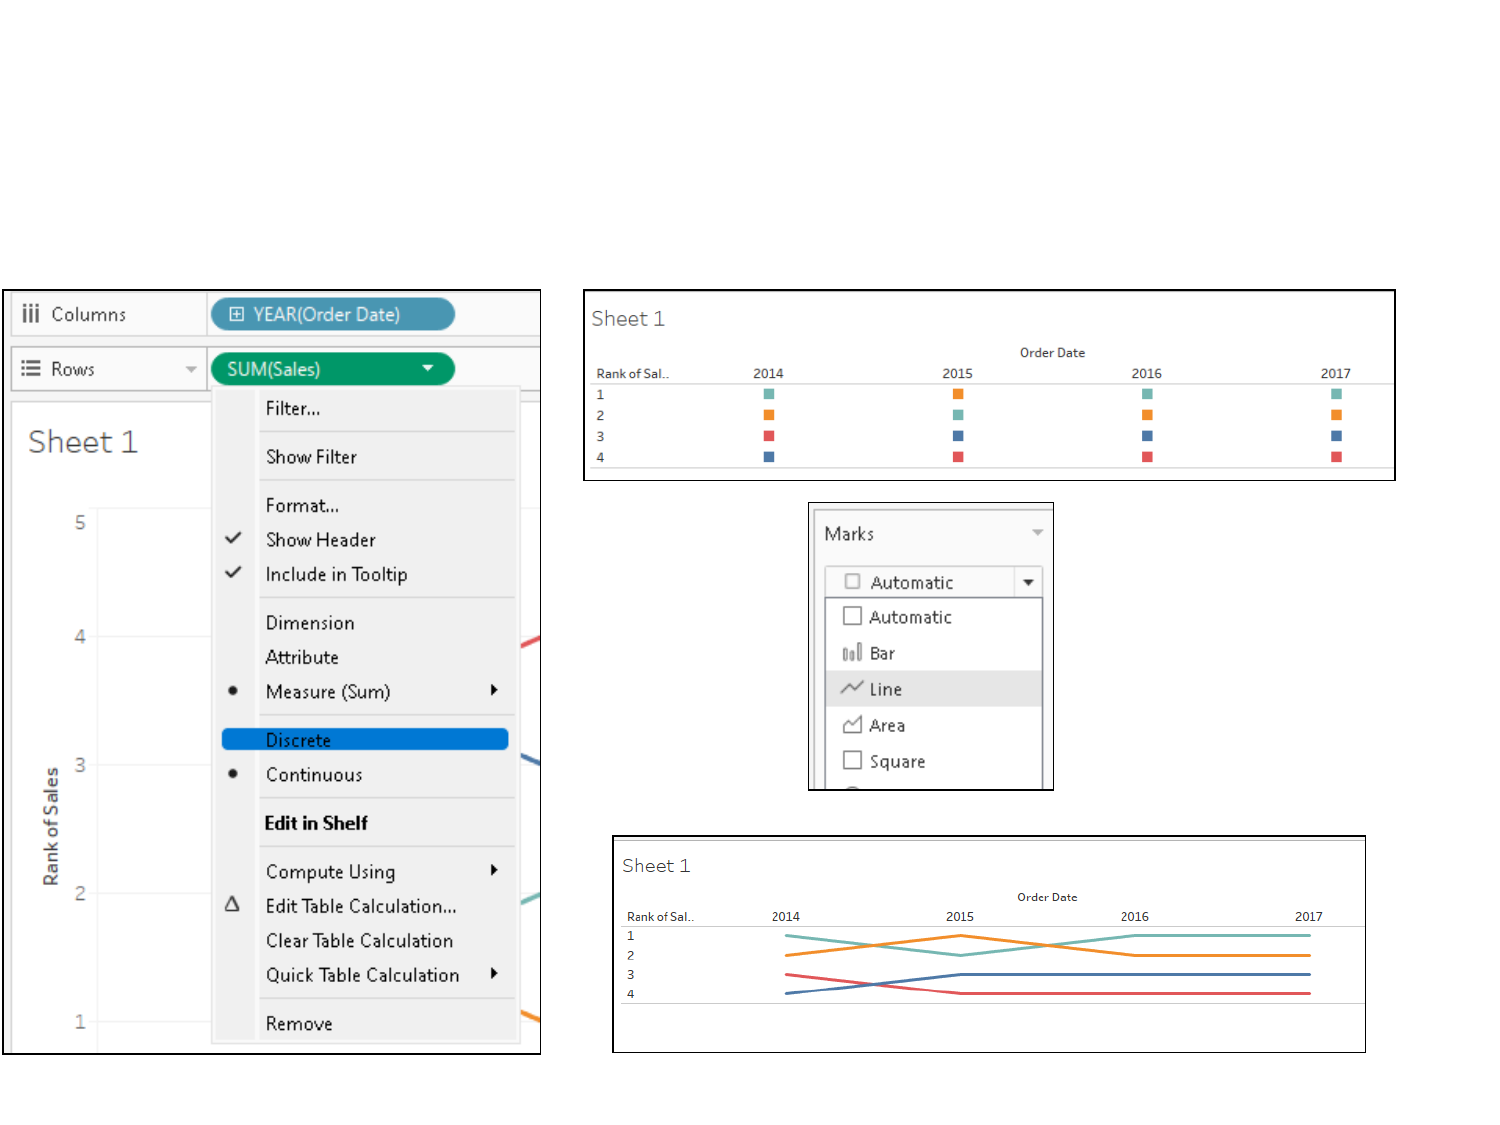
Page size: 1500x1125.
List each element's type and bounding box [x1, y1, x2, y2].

picture [584, 290, 1395, 480]
picture [808, 503, 1053, 790]
picture [613, 836, 1366, 1052]
picture [3, 290, 541, 1054]
